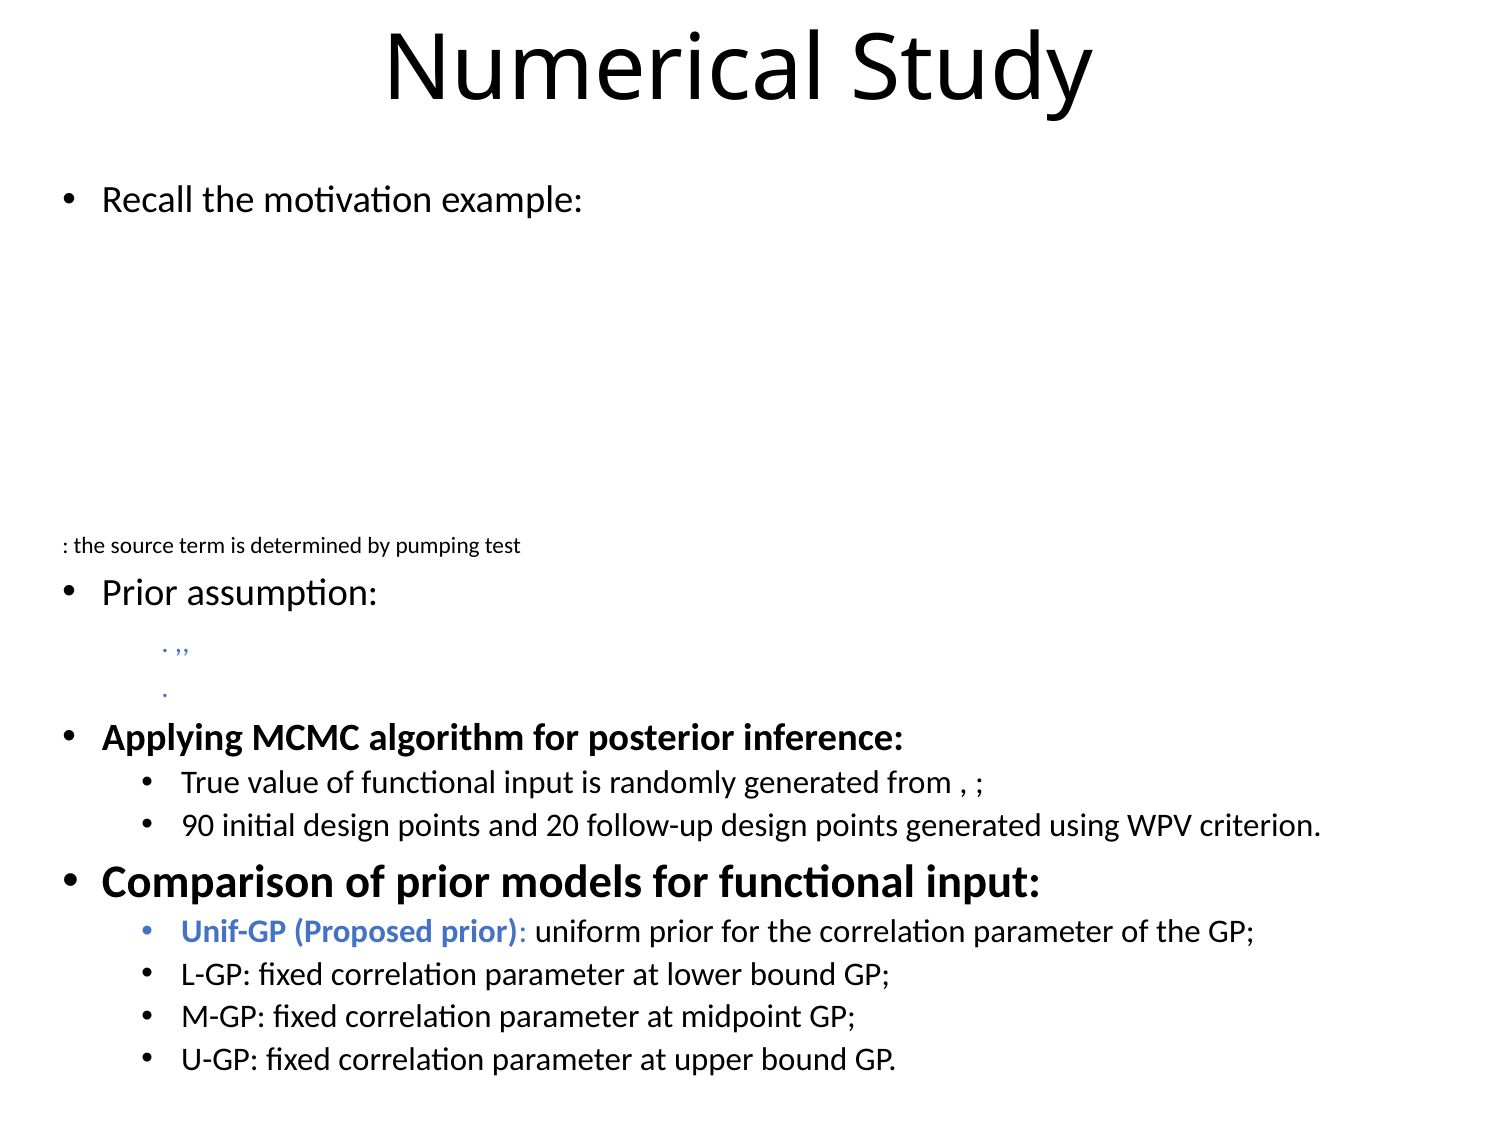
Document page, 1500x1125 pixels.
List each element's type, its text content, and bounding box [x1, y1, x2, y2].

title Numerical Study [103, 0, 1397, 141]
